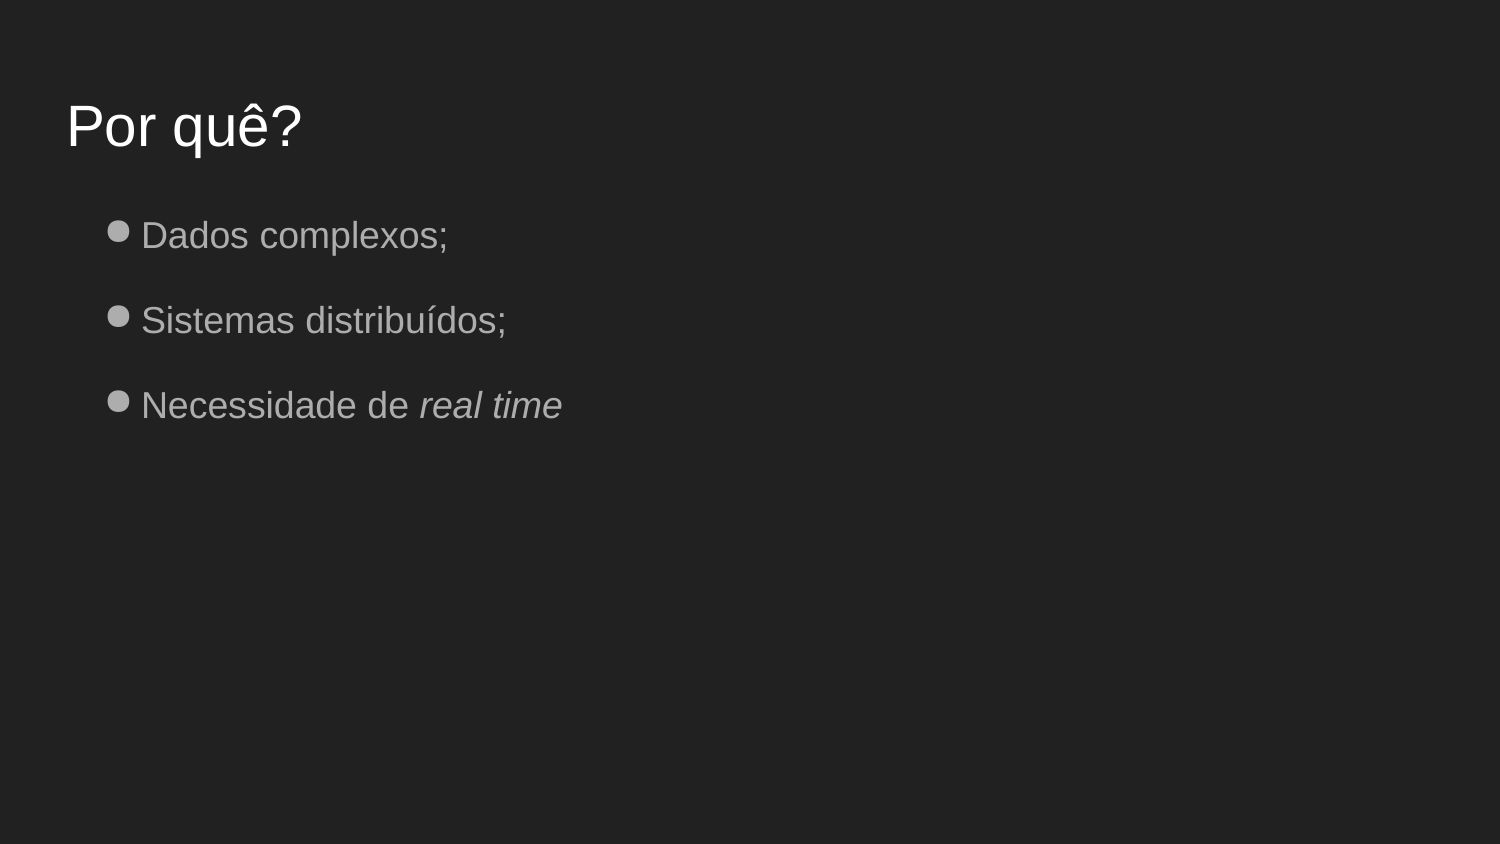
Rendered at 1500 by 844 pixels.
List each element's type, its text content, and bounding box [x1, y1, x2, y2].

title Por quê? [51, 72, 1449, 167]
list Dados complexos; Sistemas distribuídos; Necessidade de real time [51, 189, 1449, 750]
